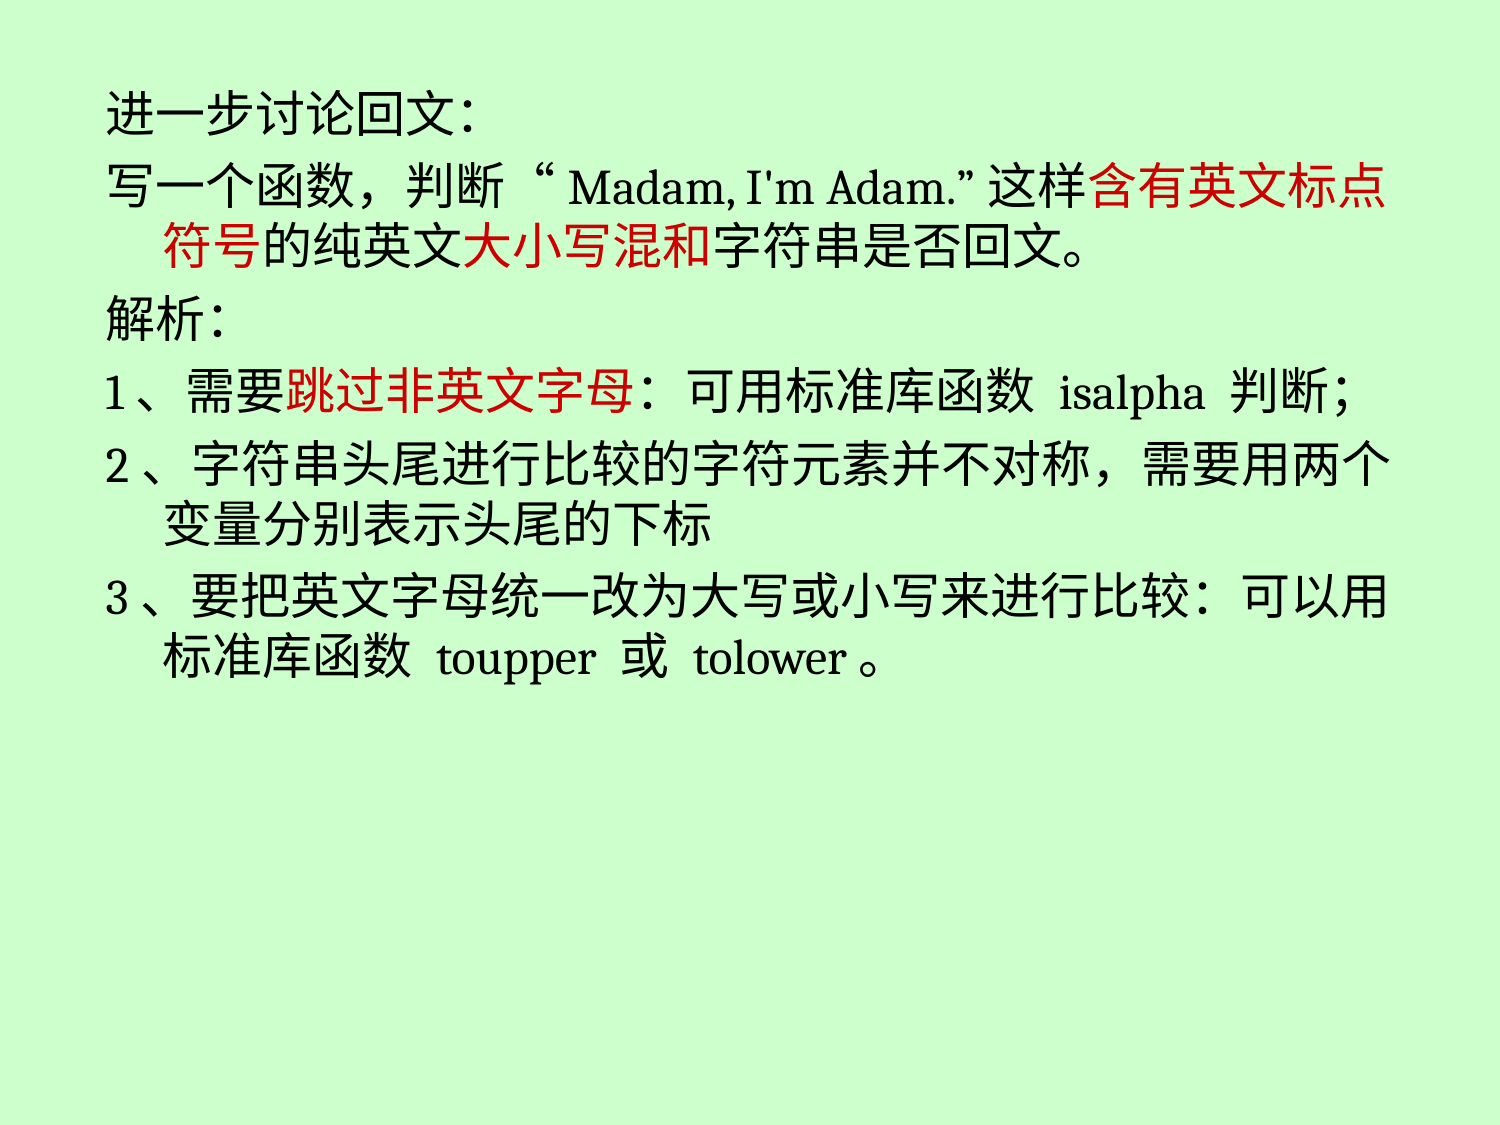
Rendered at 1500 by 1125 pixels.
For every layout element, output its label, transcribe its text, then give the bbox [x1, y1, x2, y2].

list 进一步讨论回文： 写一个函数，判断“Madam, I'm Adam.”这样含有英文标点符号的纯英文大小写混和字符串是否回文。 解析： 1、需要跳过非英文字母：可用标准库函数 isalpha 判断； 2、字符串头尾进行比较的字符元素并不对称，需要用两个变量分别表示头尾的下标 3、要把英文字母统一改为大写或小写来进行比较：可以用标准库函数 toupper 或 tolower。 [88, 74, 1424, 1048]
